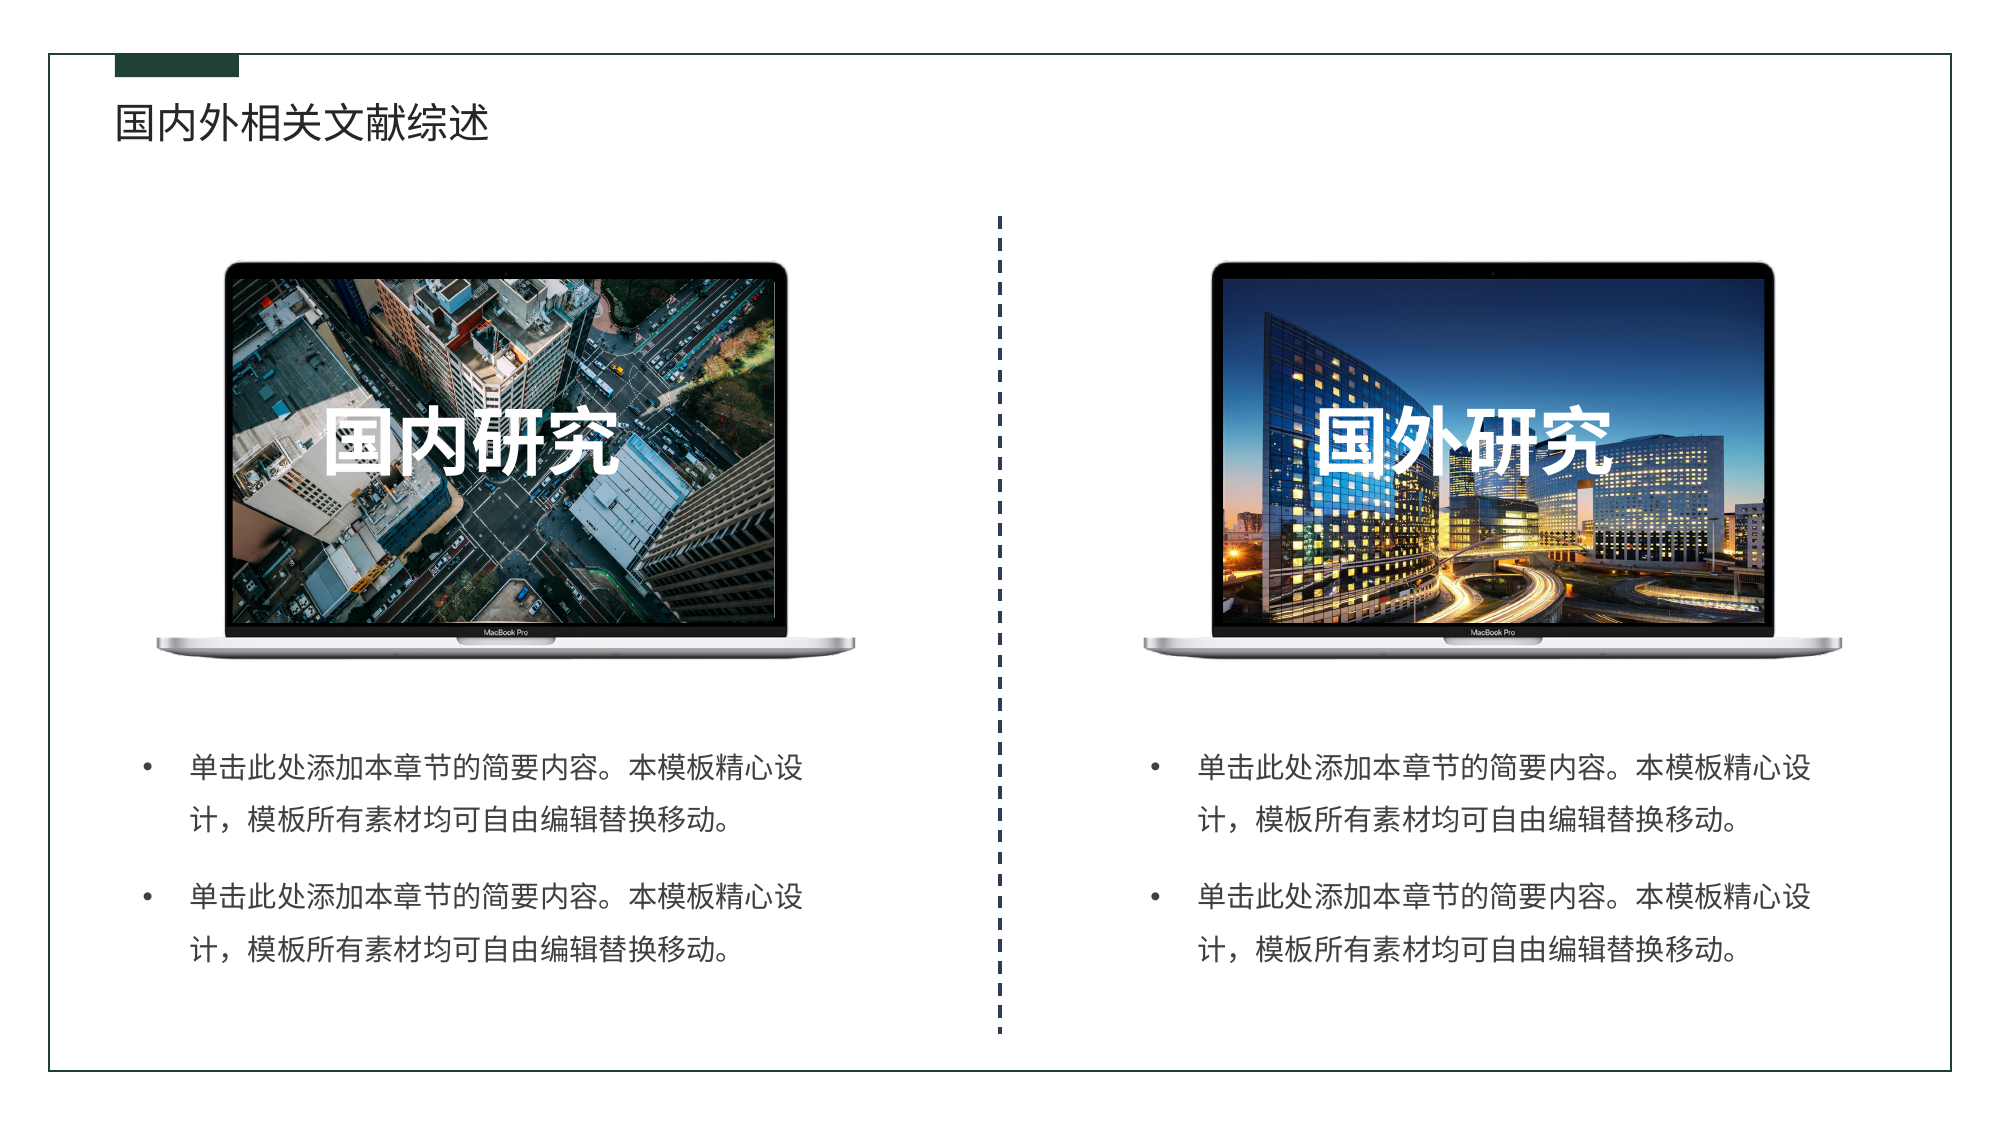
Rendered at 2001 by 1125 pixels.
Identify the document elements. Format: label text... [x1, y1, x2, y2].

text_box 单击此处添加本章节的简要内容。本模板精心设计，模板所有素材均可自由编辑替换移动。 单击此处添加本章节的简要内容。本模板精心设计，模板所有素材均可自由编辑替换移动。 [1135, 724, 1852, 974]
text_box [48, 53, 1952, 1072]
picture [148, 243, 865, 672]
text_box [114, 53, 240, 78]
text_box 单击此处添加本章节的简要内容。本模板精心设计，模板所有素材均可自由编辑替换移动。 单击此处添加本章节的简要内容。本模板精心设计，模板所有素材均可自由编辑替换移动。 [127, 724, 844, 974]
picture [1135, 243, 1852, 672]
text_box 国内外相关文献综述 [114, 89, 614, 154]
